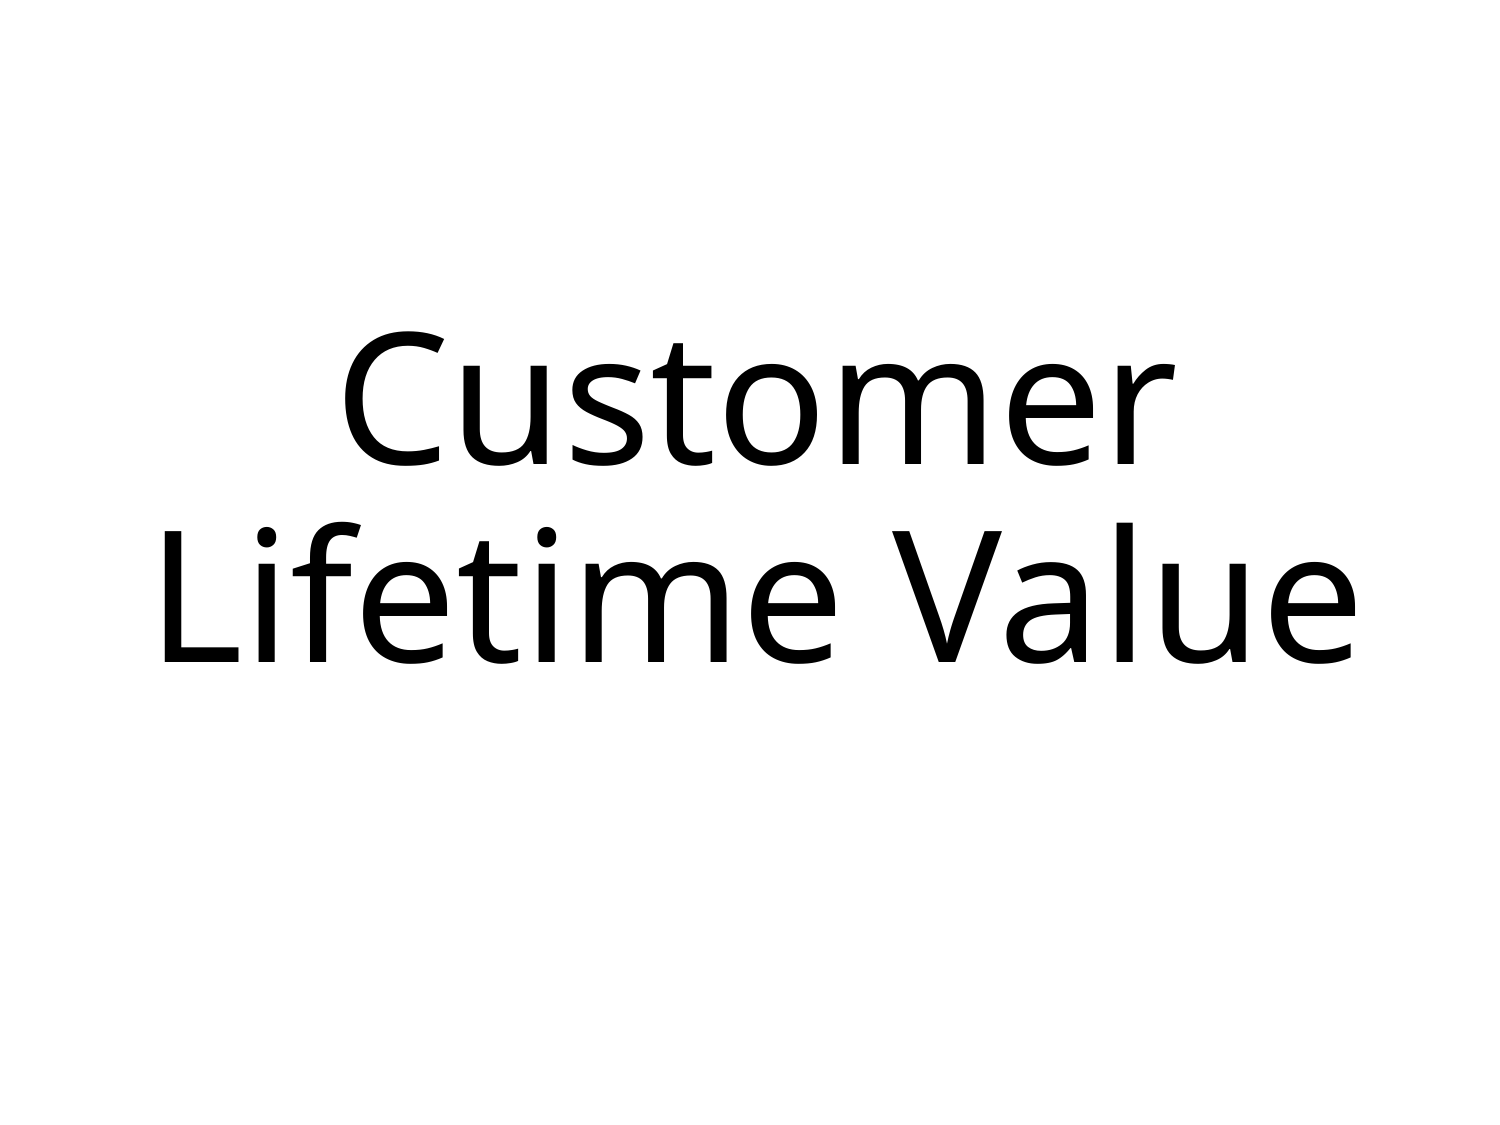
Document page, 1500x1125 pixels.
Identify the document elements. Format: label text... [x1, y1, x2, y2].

title Customer Lifetime Value [87, 600, 1425, 711]
